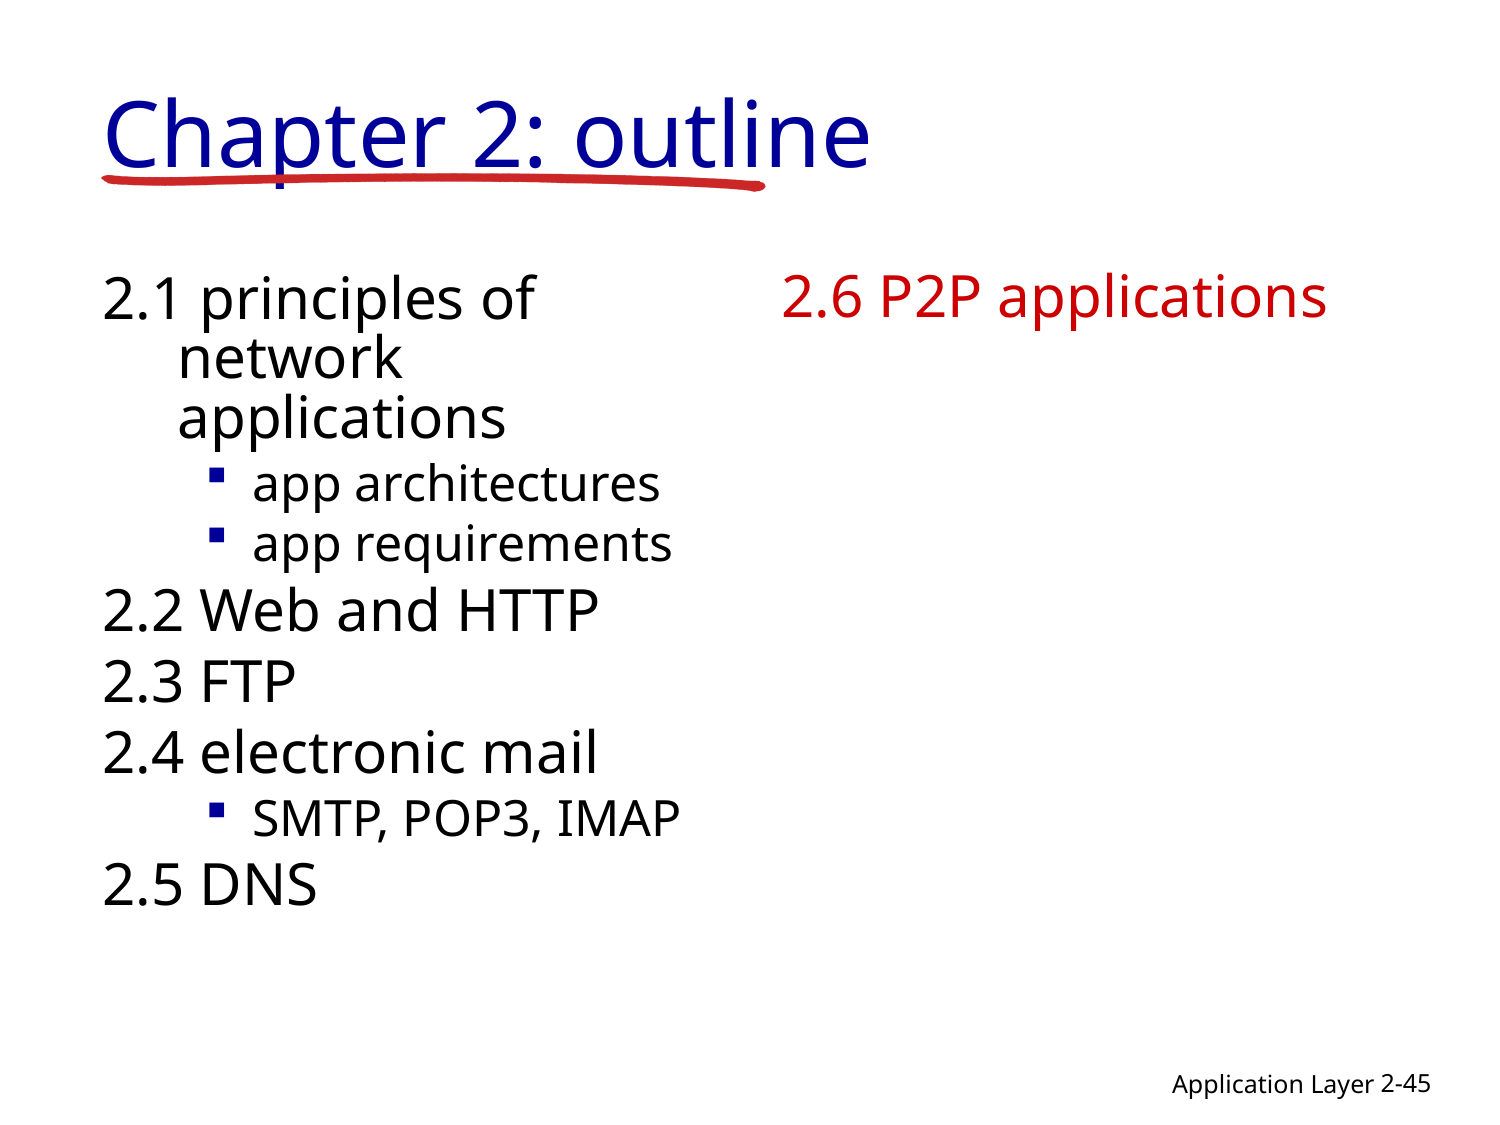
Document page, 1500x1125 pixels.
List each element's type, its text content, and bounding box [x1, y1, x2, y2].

list 2.6 P2P applications [766, 262, 1403, 1025]
title Chapter 2: outline [87, 37, 1363, 225]
picture [98, 167, 774, 197]
list 2.1 principles of network applications app architectures app requirements 2.2 Web and HTTP 2.3 FTP 2.4 electronic mail SMTP, POP3, IMAP 2.5 DNS [87, 264, 713, 1027]
slide_number 2-45 [1365, 1059, 1477, 1106]
footer Application Layer [914, 1060, 1391, 1109]
